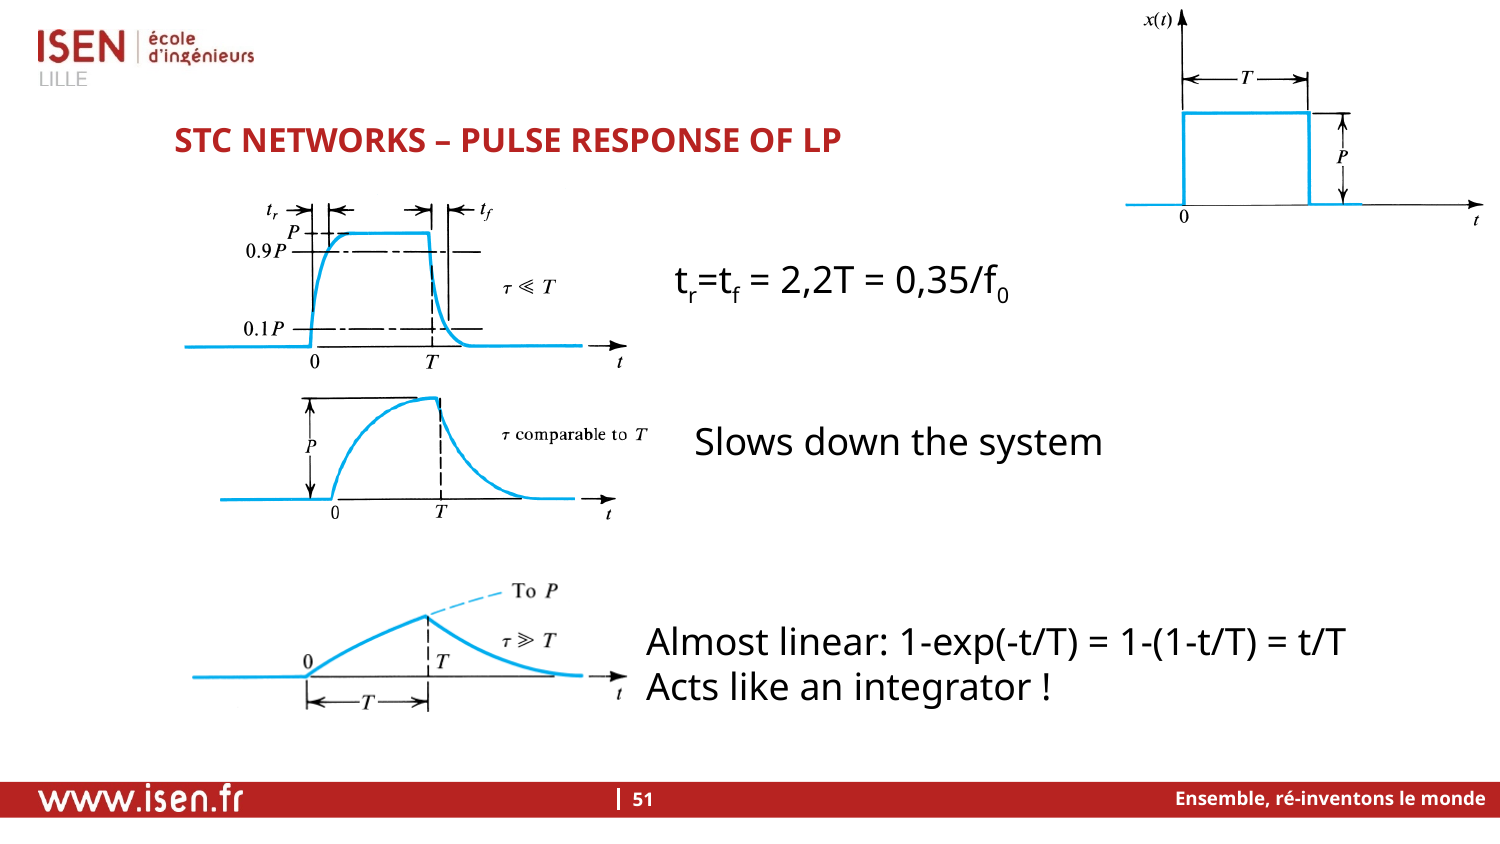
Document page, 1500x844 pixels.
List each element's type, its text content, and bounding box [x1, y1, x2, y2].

text_box Slows down the system [679, 410, 1172, 470]
text_box Almost linear: 1-exp(-t/T) = 1-(1-t/T) = t/T Acts like an integrator ! [648, 610, 1500, 716]
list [169, 563, 643, 722]
picture [170, 185, 656, 528]
picture [38, 29, 254, 86]
footer Ensemble, ré-inventons le monde [891, 777, 1500, 822]
slide_number 51 [617, 777, 891, 823]
picture [1104, 3, 1496, 232]
title STC Networks – Pulse response of LP [159, 86, 1099, 167]
picture [38, 783, 243, 812]
text_box tr=tf = 2,2T = 0,35/f0 [659, 249, 1152, 315]
